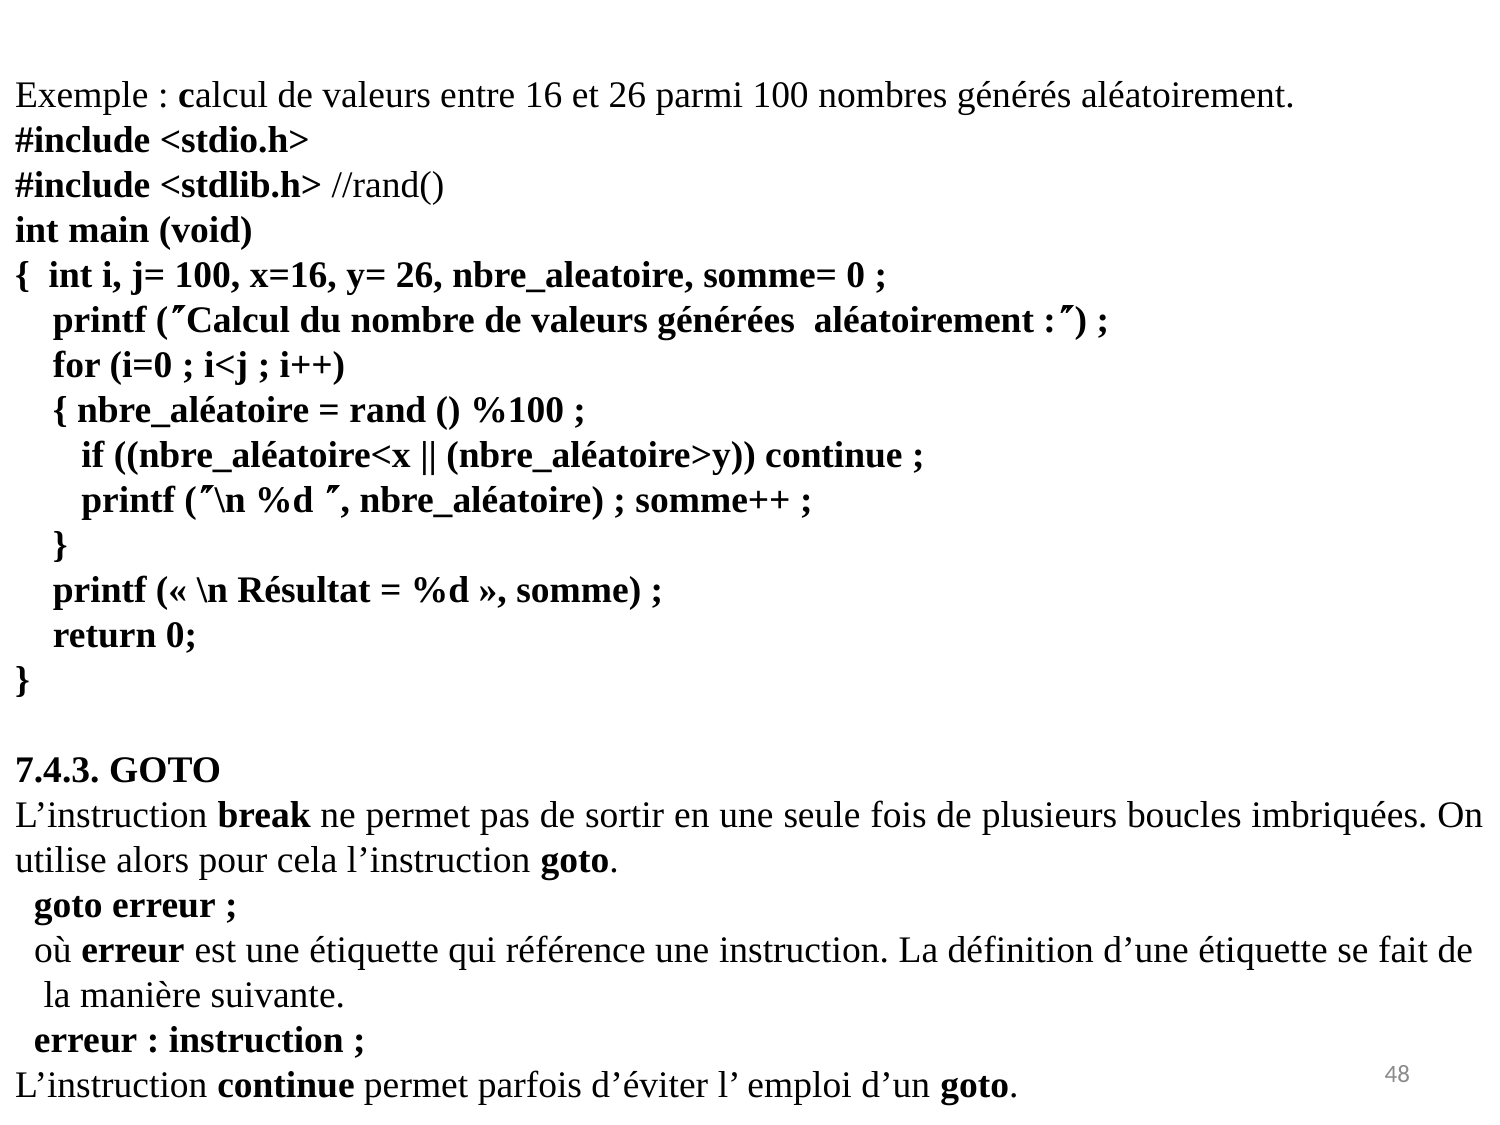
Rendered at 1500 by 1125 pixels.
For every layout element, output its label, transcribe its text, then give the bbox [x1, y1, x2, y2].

text_box Exemple : calcul de valeurs entre 16 et 26 parmi 100 nombres générés aléatoirement. #include <stdio.h> #include <stdlib.h> //rand() int main (void) { int i, j= 100, x=16, y= 26, nbre_aleatoire, somme= 0 ; printf (Calcul du nombre de valeurs générées aléatoirement :) ; for (i=0 ; i<j ; i++) { nbre_aléatoire = rand () %100 ; if ((nbre_aléatoire<x || (nbre_aléatoire>y)) continue ; printf (\n %d , nbre_aléatoire) ; somme++ ; } printf (« \n Résultat = %d », somme) ; return 0; } 7.4.3. GOTO L’instruction break ne permet pas de sortir en une seule fois de plusieurs boucles imbriquées. On utilise alors pour cela l’instruction goto. goto erreur ; où erreur est une étiquette qui référence une instruction. La définition d’une étiquette se fait de la manière suivante. erreur : instruction ; L’instruction continue permet parfois d’éviter l’ emploi d’un goto. [0, 62, 1500, 1113]
